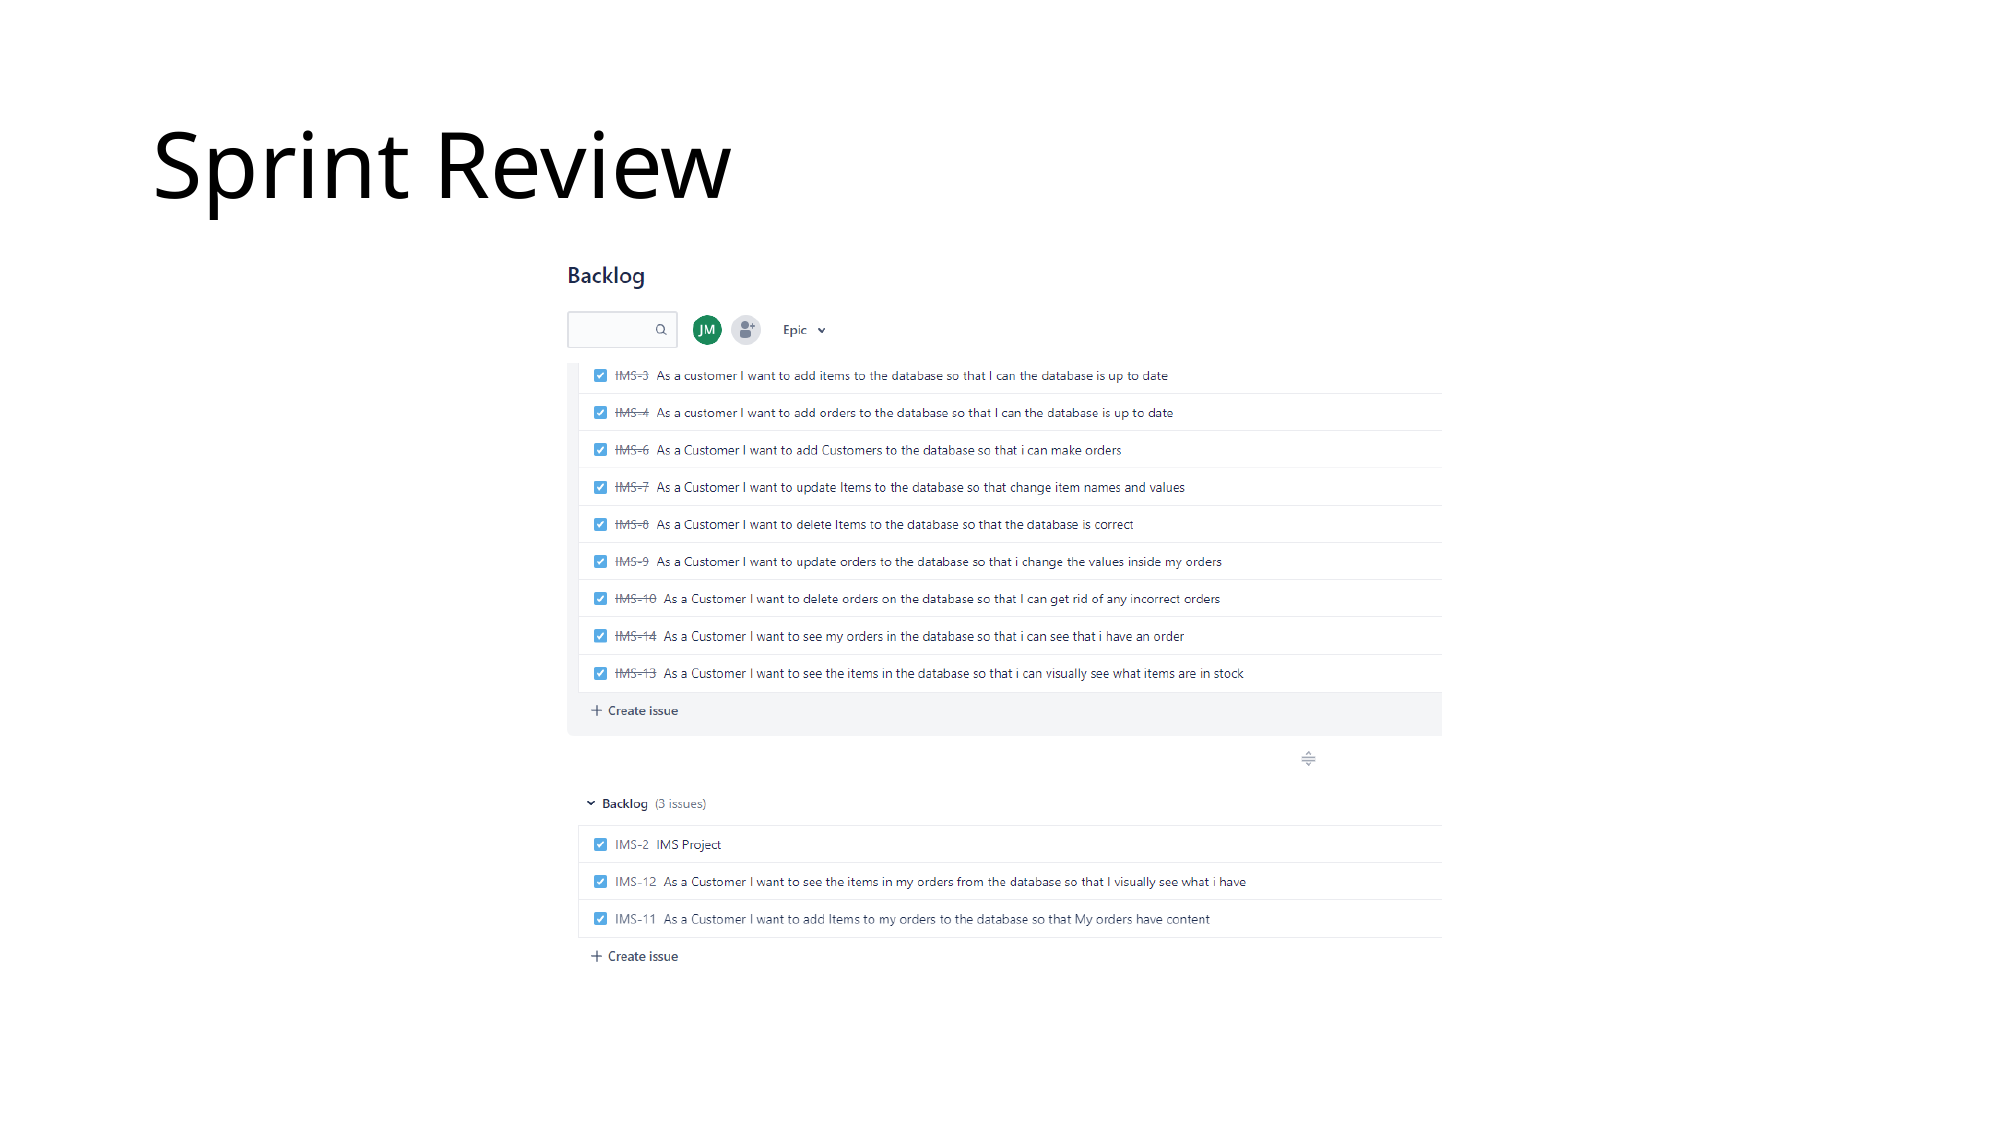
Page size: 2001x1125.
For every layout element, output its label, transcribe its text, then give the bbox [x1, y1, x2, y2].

picture [557, 256, 1442, 998]
title Sprint Review [137, 59, 1863, 278]
